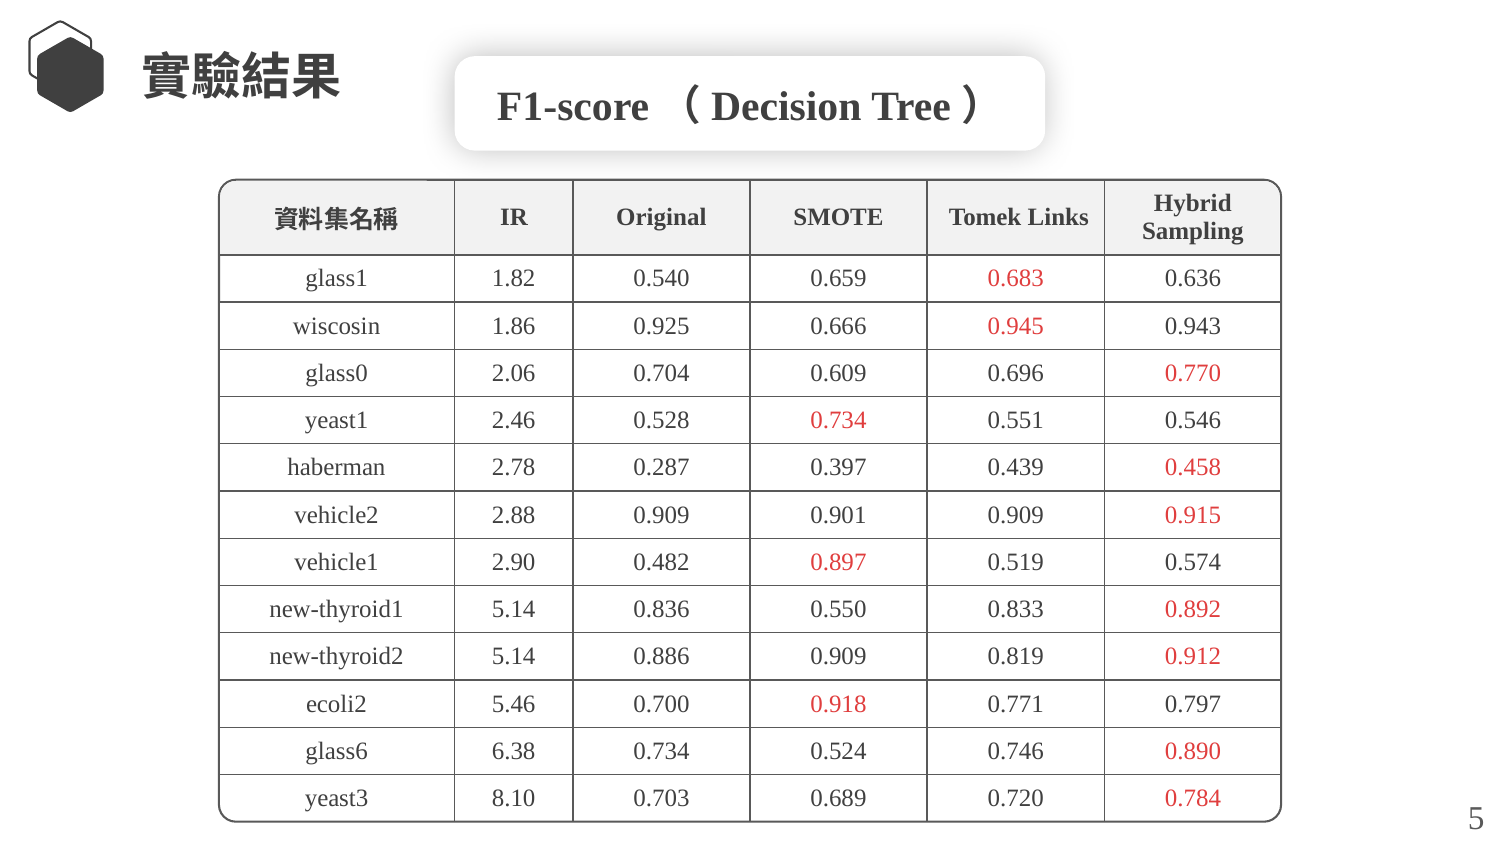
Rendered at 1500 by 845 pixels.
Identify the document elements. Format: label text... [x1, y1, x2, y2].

table_header Original [574, 180, 749, 254]
table_cell 5.14 [455, 633, 572, 679]
table_cell 0.925 [574, 303, 749, 349]
table_cell 0.720 [928, 775, 1104, 822]
table_cell 0.550 [751, 586, 926, 632]
table_cell 0.892 [1105, 586, 1281, 632]
table_cell yeast3 [219, 775, 454, 822]
table_cell 0.918 [751, 681, 926, 727]
table_header Hybrid Sampling [1105, 180, 1281, 254]
table_cell 0.833 [928, 586, 1104, 632]
table_cell 0.524 [751, 728, 926, 774]
table_cell 2.78 [455, 444, 572, 490]
table_cell 0.771 [928, 681, 1104, 727]
table_cell ecoli2 [219, 681, 454, 727]
table_cell 2.46 [455, 397, 572, 443]
text_box F1-score（Decision Tree） [454, 56, 1046, 151]
table_cell vehicle1 [219, 539, 454, 585]
table_cell vehicle2 [219, 492, 454, 538]
table_cell 0.912 [1105, 633, 1281, 679]
table_cell 0.770 [1105, 350, 1281, 396]
table_header SMOTE [751, 180, 926, 254]
table_cell 1.86 [455, 303, 572, 349]
table_cell 0.909 [751, 633, 926, 679]
table_header IR [455, 180, 572, 254]
table_cell 0.704 [574, 350, 749, 396]
table_cell 5.14 [455, 586, 572, 632]
table_cell 0.287 [574, 444, 749, 490]
table_cell 0.886 [574, 633, 749, 679]
table_cell new-thyroid1 [219, 586, 454, 632]
table_cell 0.683 [928, 256, 1104, 301]
table_cell 0.909 [574, 492, 749, 538]
table_cell 0.819 [928, 633, 1104, 679]
table_cell glass1 [219, 256, 454, 301]
table_cell 0.836 [574, 586, 749, 632]
table_cell 2.88 [455, 492, 572, 538]
table_cell 0.897 [751, 539, 926, 585]
table_cell 0.703 [574, 775, 749, 822]
table_cell 0.700 [574, 681, 749, 727]
table_cell 0.439 [928, 444, 1104, 490]
table_cell wiscosin [219, 303, 454, 349]
table_cell 0.797 [1105, 681, 1281, 727]
table_cell glass0 [219, 350, 454, 396]
table_cell 0.734 [751, 397, 926, 443]
table_header Tomek Links [928, 180, 1104, 254]
table_cell new-thyroid2 [219, 633, 454, 679]
table_cell 0.574 [1105, 539, 1281, 585]
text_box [29, 21, 104, 113]
table_cell 0.458 [1105, 444, 1281, 490]
table_cell 0.890 [1105, 728, 1281, 774]
table_cell 0.482 [574, 539, 749, 585]
table_cell 0.666 [751, 303, 926, 349]
table_cell 0.945 [928, 303, 1104, 349]
table_cell 0.696 [928, 350, 1104, 396]
table_header 資料集名稱 [219, 180, 454, 254]
table_cell glass6 [219, 728, 454, 774]
table_cell 8.10 [455, 775, 572, 822]
table_cell 6.38 [455, 728, 572, 774]
table_cell 0.609 [751, 350, 926, 396]
table_cell 0.915 [1105, 492, 1281, 538]
table_cell 0.636 [1105, 256, 1281, 301]
text_box 實驗結果 [129, 38, 469, 110]
table_cell 5.46 [455, 681, 572, 727]
table_cell 2.06 [455, 350, 572, 396]
table_cell 0.746 [928, 728, 1104, 774]
table_cell 0.546 [1105, 397, 1281, 443]
table_cell 0.901 [751, 492, 926, 538]
table_cell 0.909 [928, 492, 1104, 538]
table_cell 0.540 [574, 256, 749, 301]
text_box 5 [1453, 788, 1500, 844]
table_cell yeast1 [219, 397, 454, 443]
table_cell 2.90 [455, 539, 572, 585]
table_cell 0.659 [751, 256, 926, 301]
table_cell haberman [219, 444, 454, 490]
table_cell 0.551 [928, 397, 1104, 443]
table_cell 0.734 [574, 728, 749, 774]
table_cell 0.689 [751, 775, 926, 822]
table_cell 1.82 [455, 256, 572, 301]
table_cell 0.943 [1105, 303, 1281, 349]
table_cell 0.784 [1105, 775, 1281, 822]
table_cell 0.519 [928, 539, 1104, 585]
table_cell 0.397 [751, 444, 926, 490]
table_cell 0.528 [574, 397, 749, 443]
